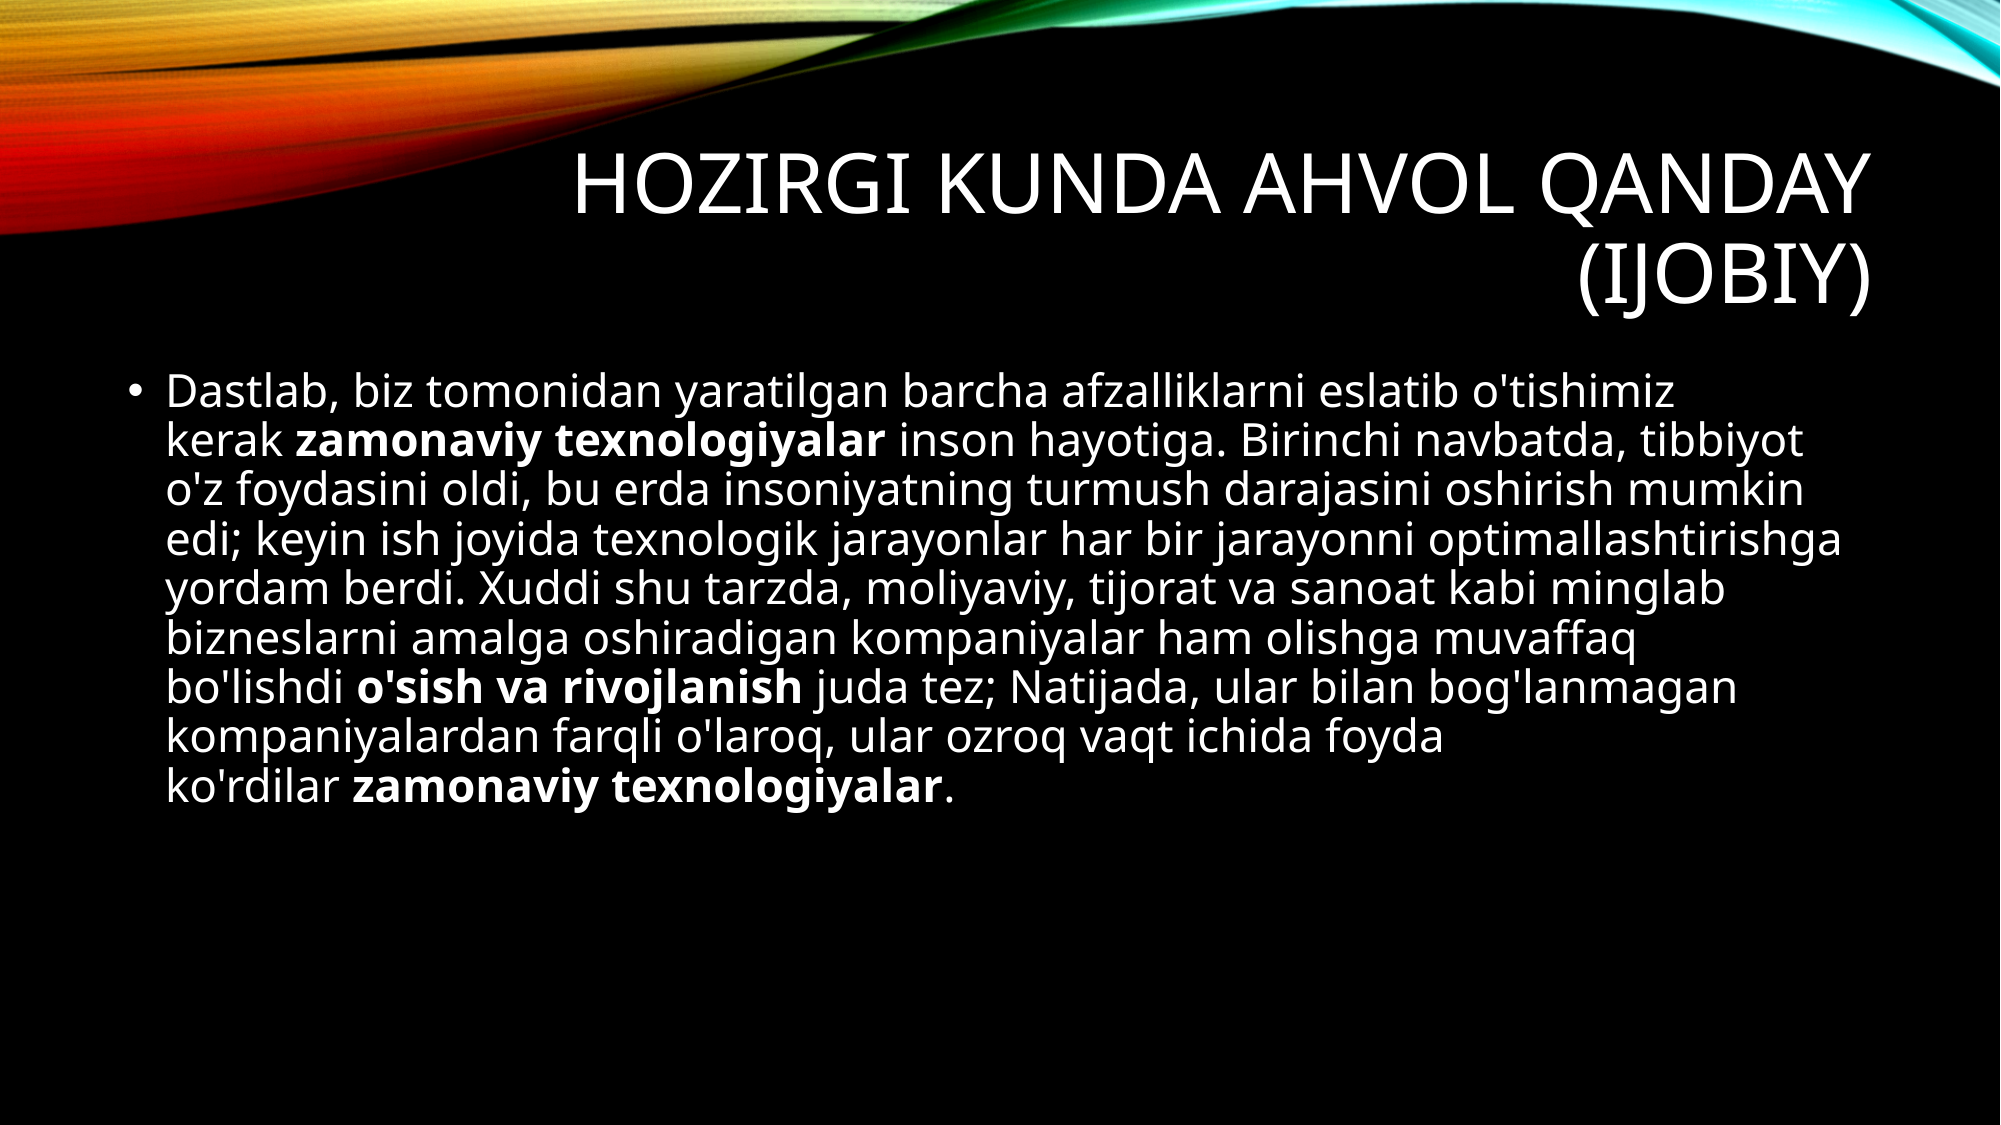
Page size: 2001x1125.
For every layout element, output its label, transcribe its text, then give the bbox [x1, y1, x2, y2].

picture [0, 0, 2000, 237]
title Hozirgi kunda ahvol qanday (ijobiy) [474, 125, 1888, 338]
list Dastlab, biz tomonidan yaratilgan barcha afzalliklarni eslatib o'tishimiz kerak zamonaviy texnologiyalar inson hayotiga. Birinchi navbatda, tibbiyot o'z foydasini oldi, bu erda insoniyatning turmush darajasini oshirish mumkin edi; keyin ish joyida texnologik jarayonlar har bir jarayonni optimallashtirishga yordam berdi. Xuddi shu tarzda, moliyaviy, tijorat va sanoat kabi minglab bizneslarni amalga oshiradigan kompaniyalar ham olishga muvaffaq bo'lishdi o'sish va rivojlanish juda tez; Natijada, ular bilan bog'lanmagan kompaniyalardan farqli o'laroq, ular ozroq vaqt ichida foyda ko'rdilar zamonaviy texnologiyalar. [112, 360, 1888, 1021]
